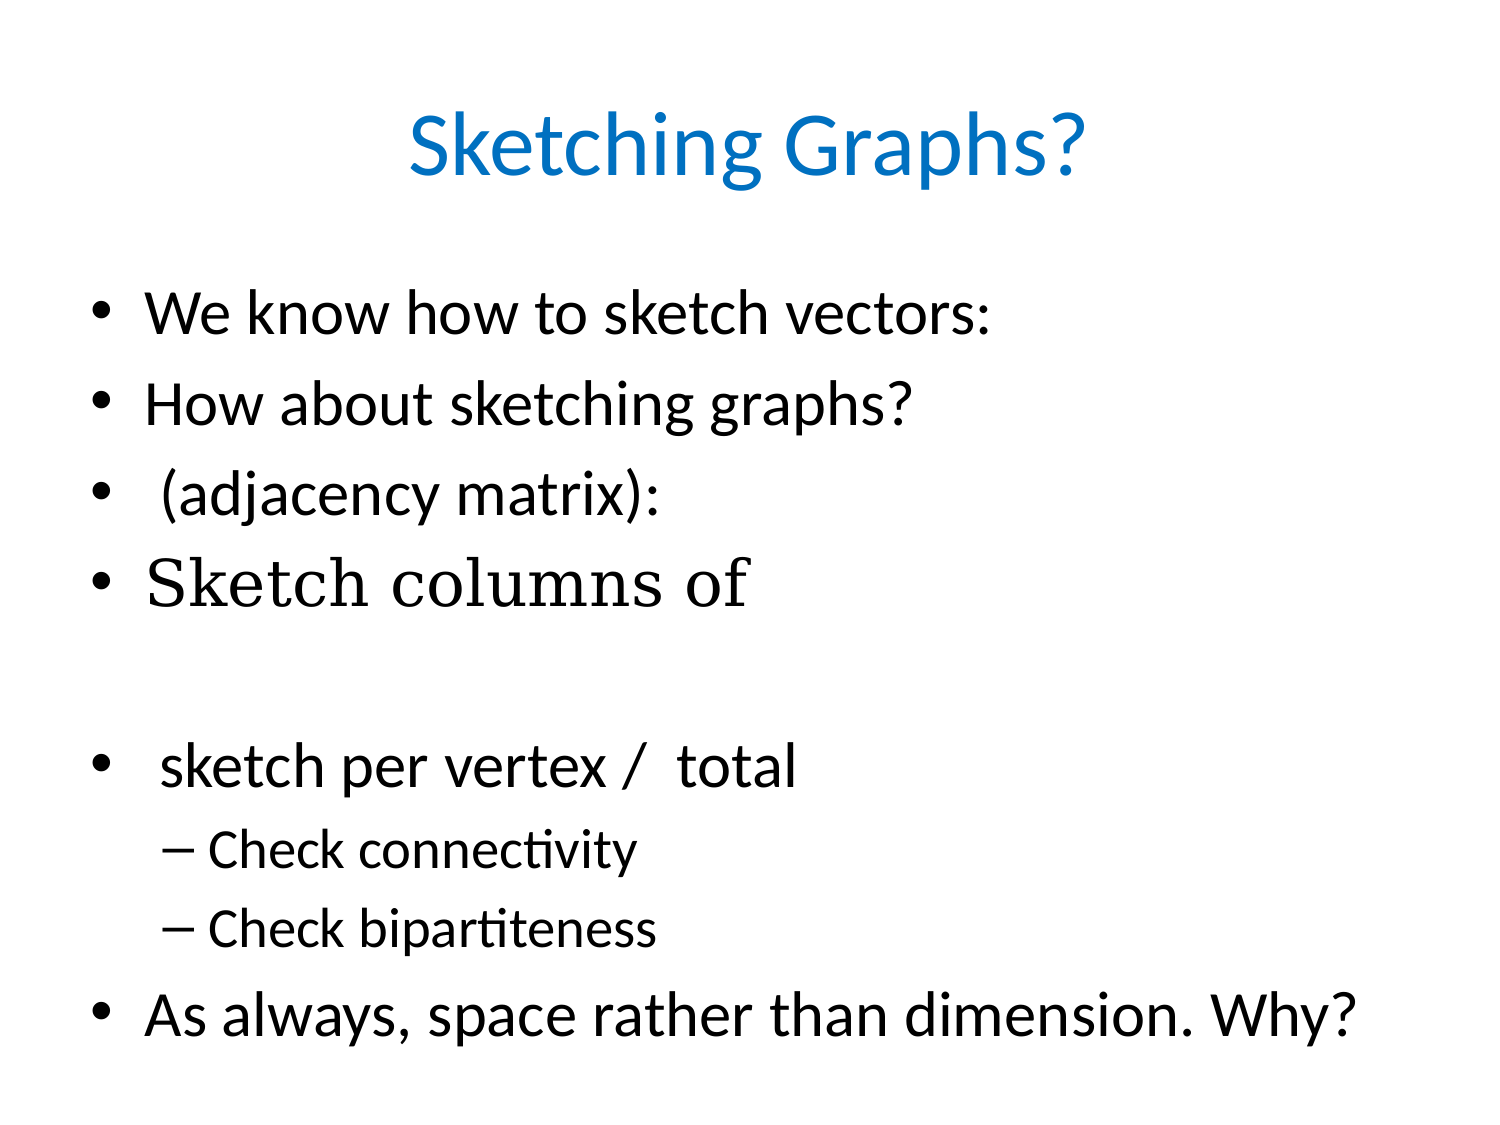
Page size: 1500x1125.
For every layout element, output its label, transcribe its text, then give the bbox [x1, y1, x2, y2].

title Sketching Graphs? [75, 45, 1425, 233]
